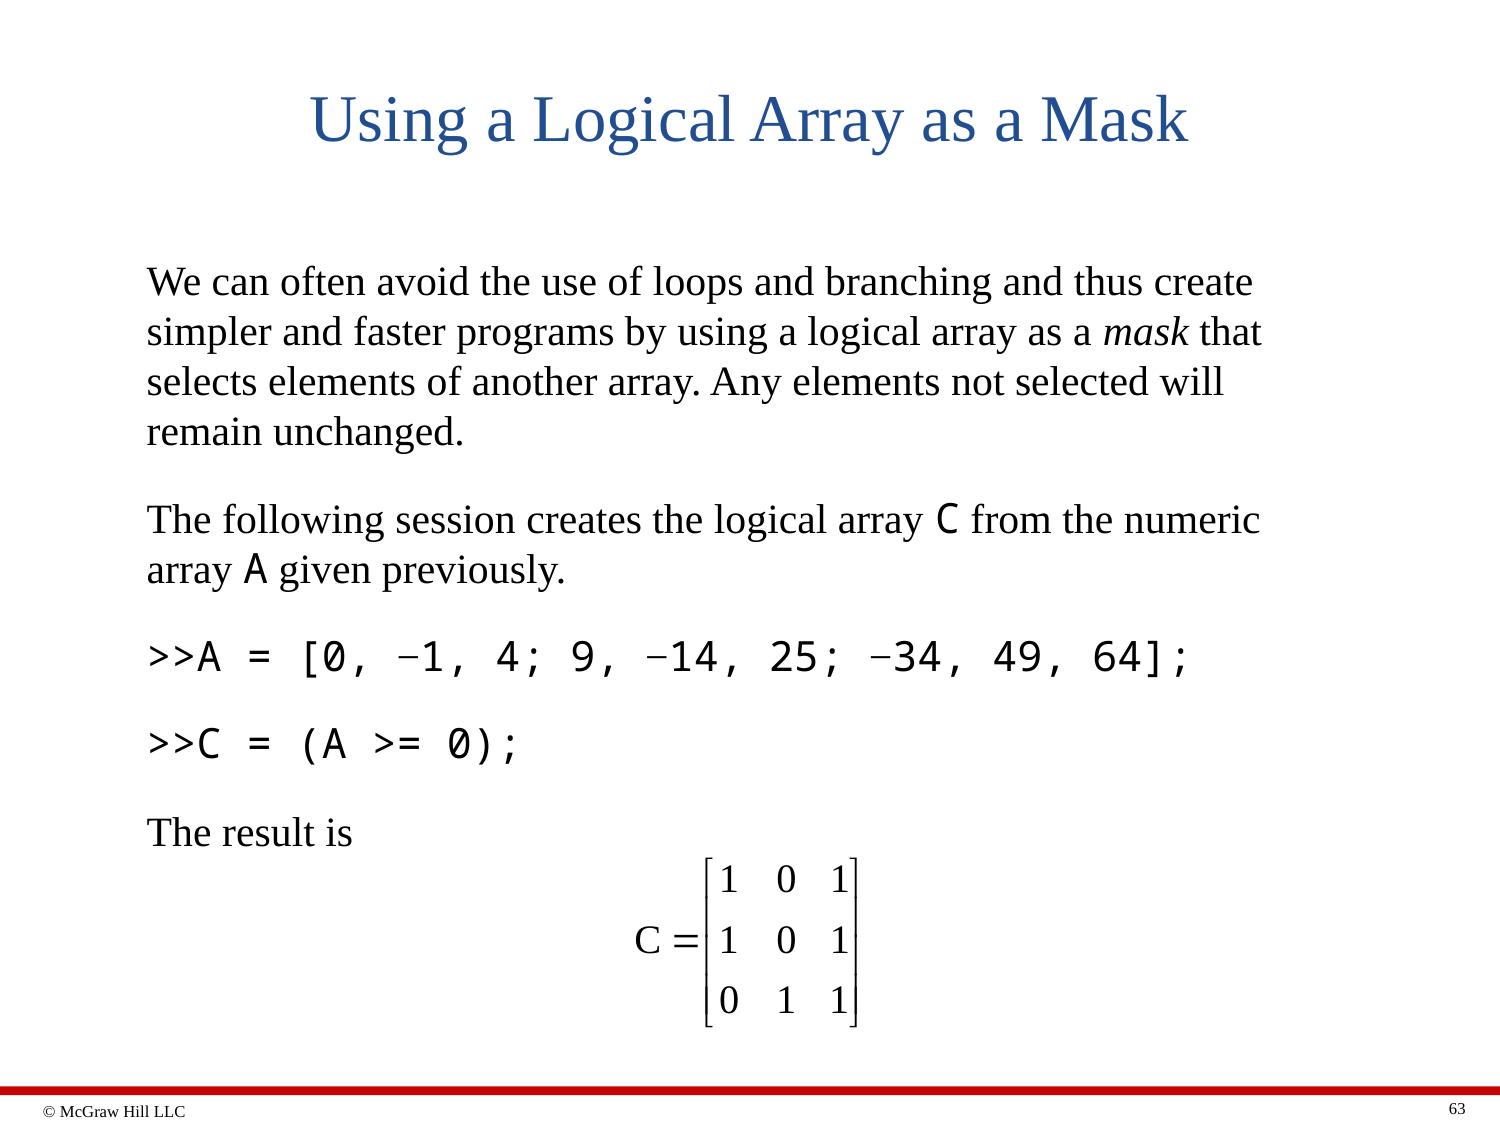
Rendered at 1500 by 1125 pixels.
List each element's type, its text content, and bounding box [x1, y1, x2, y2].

title Using a Logical Array as a Mask [56, 22, 1444, 219]
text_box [628, 848, 872, 1038]
list We can often avoid the use of loops and branching and thus create simpler and faster programs by using a logical array as a mask that selects elements of another array. Any elements not selected will remain unchanged. The following session creates the logical array C from the numeric array A given previously. >>A = [0, −1, 4; 9, −14, 25; −34, 49, 64]; >>C = (A >= 0); The result is [131, 246, 1369, 875]
slide_number 63 [1415, 1094, 1474, 1122]
